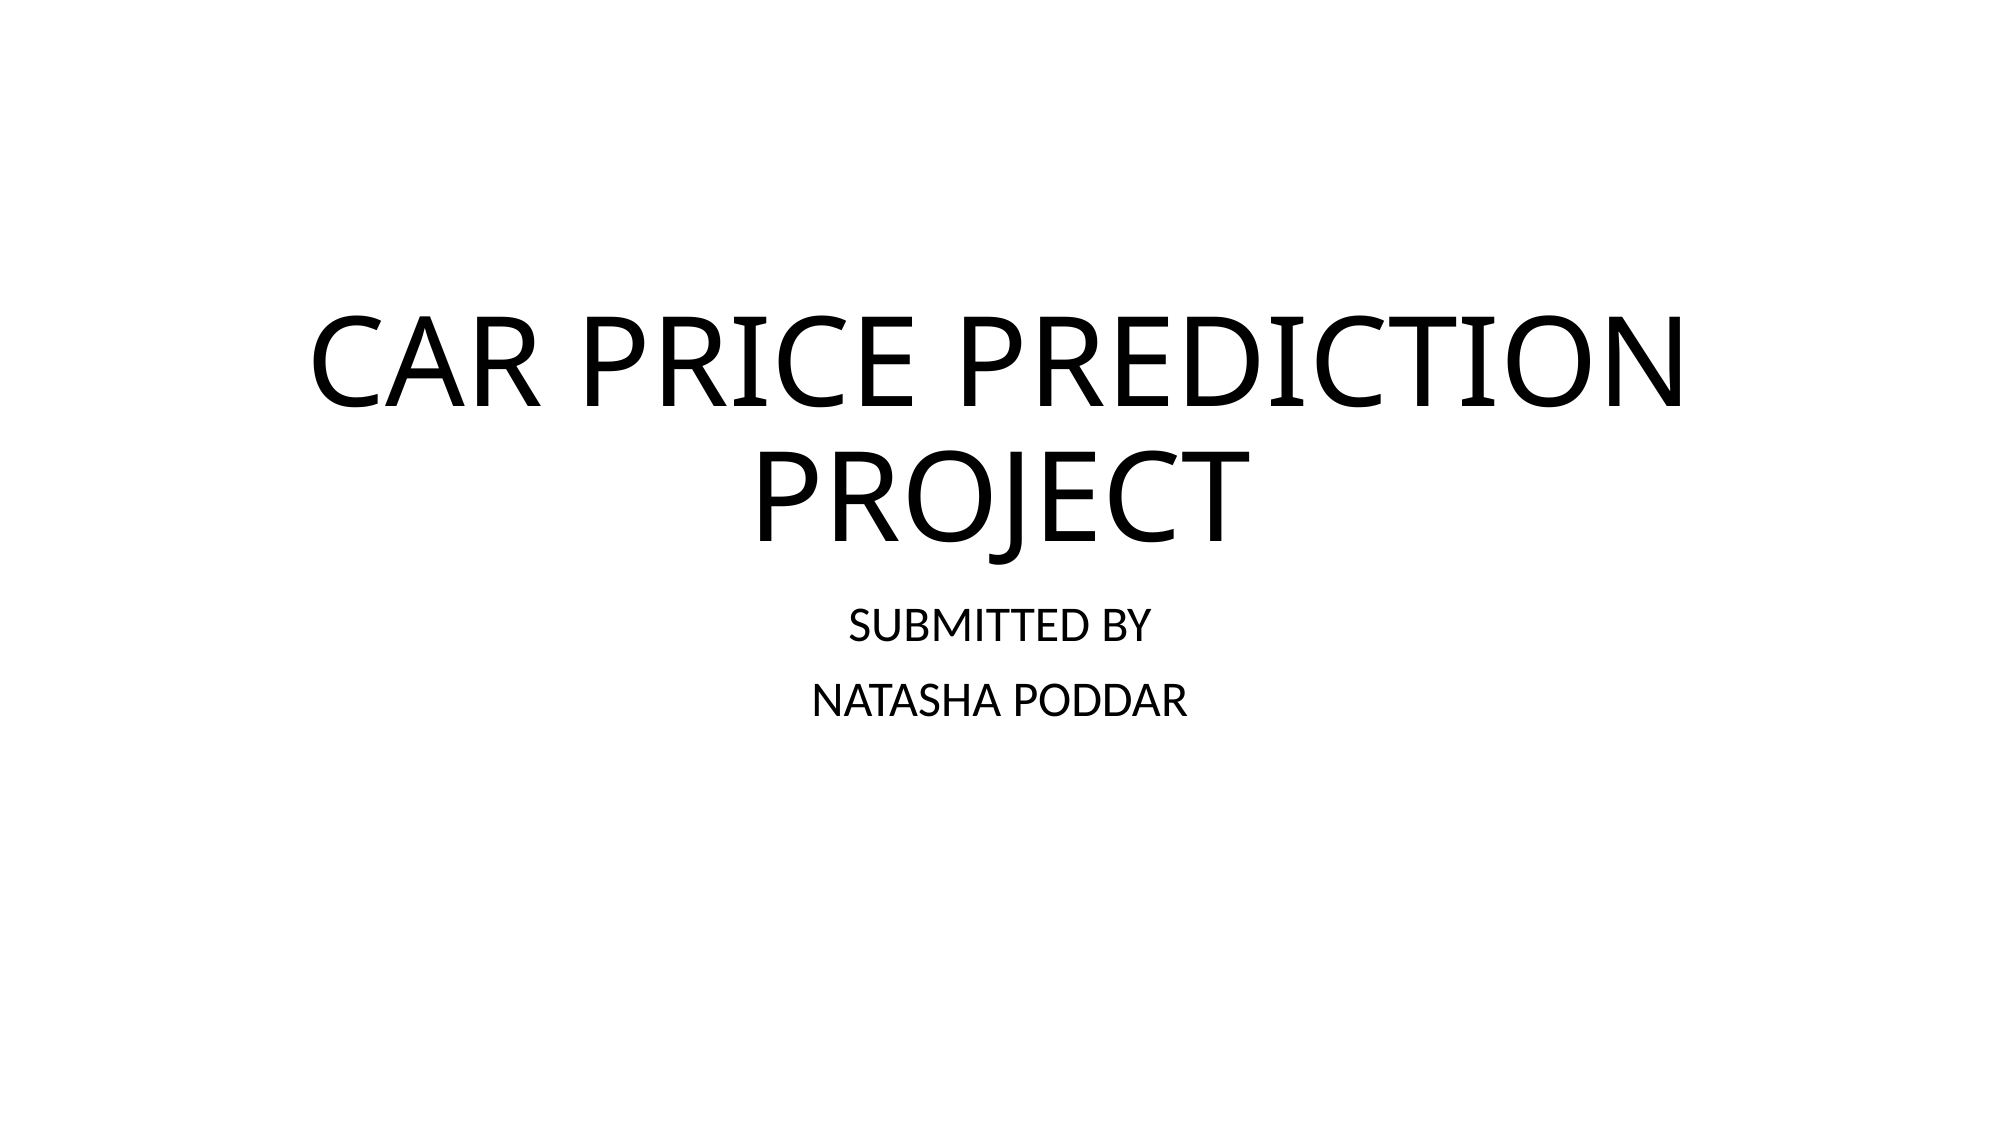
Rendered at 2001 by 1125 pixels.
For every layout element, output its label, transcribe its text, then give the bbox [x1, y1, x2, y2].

subtitle SUBMITTED BY NATASHA PODDAR [249, 590, 1750, 863]
title CAR PRICE PREDICTION PROJECT [249, 184, 1750, 576]
